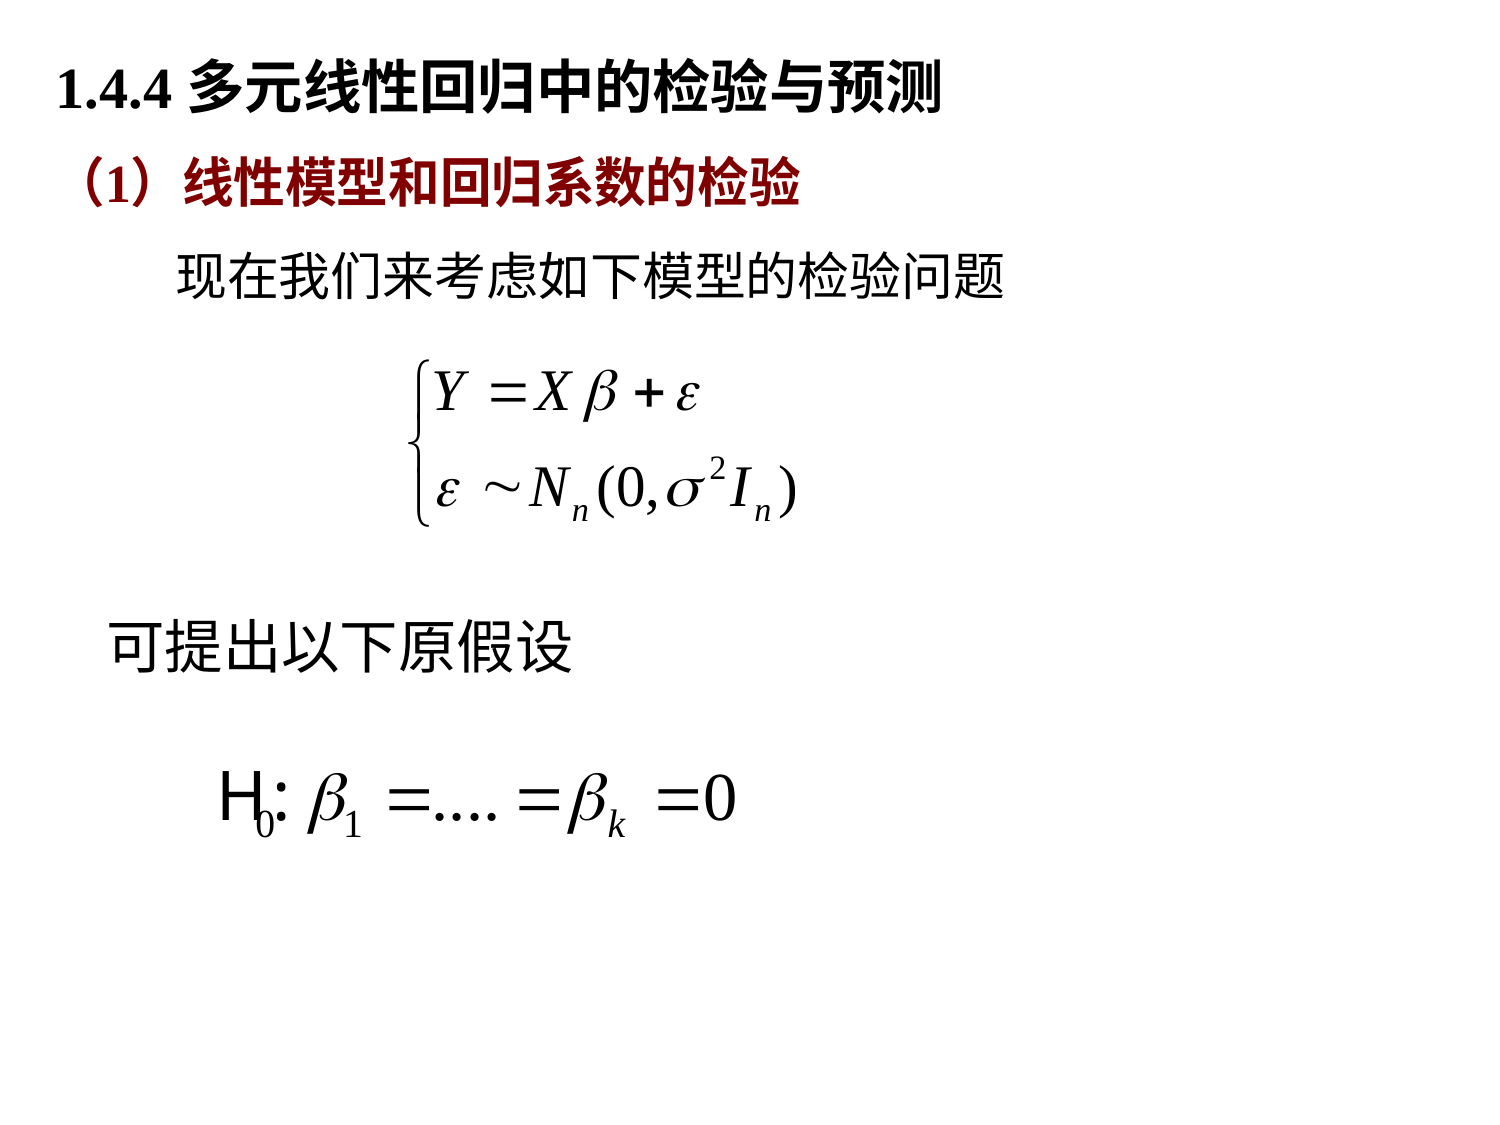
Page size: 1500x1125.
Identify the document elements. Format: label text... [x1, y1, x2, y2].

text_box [52, 148, 999, 219]
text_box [99, 609, 583, 688]
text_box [168, 243, 1013, 313]
text_box 1.4.4多元线性回归中的检验与预测 [41, 42, 1042, 128]
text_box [206, 751, 750, 855]
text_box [395, 349, 810, 538]
